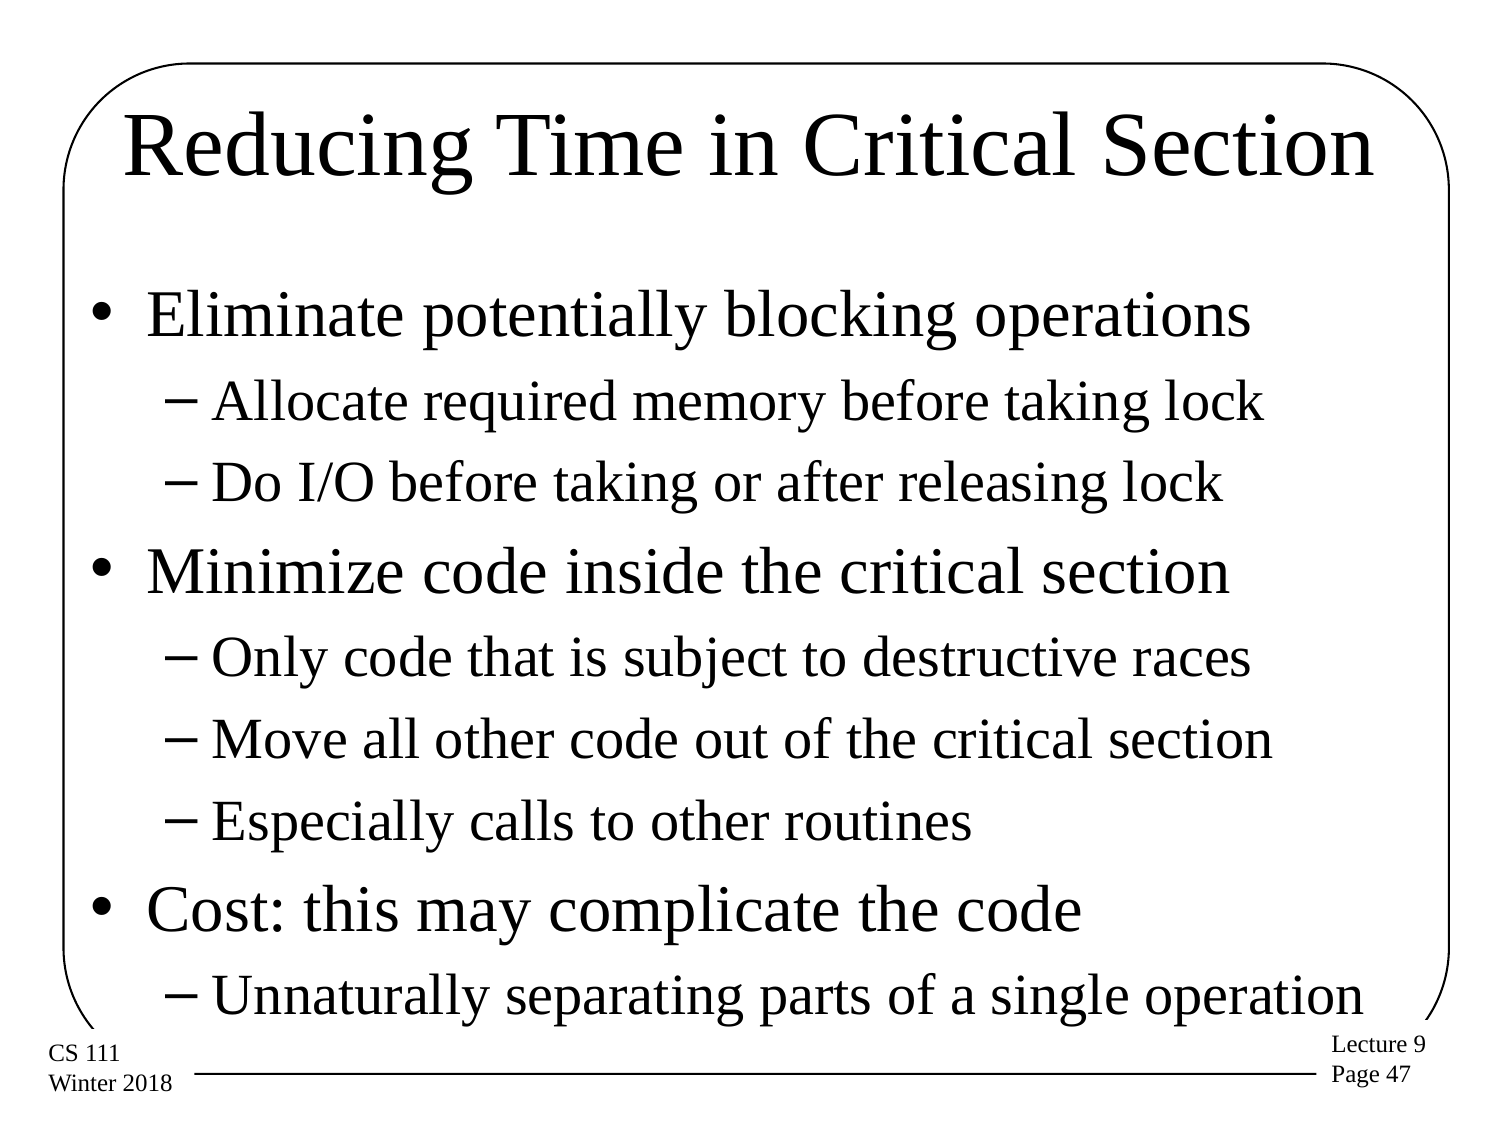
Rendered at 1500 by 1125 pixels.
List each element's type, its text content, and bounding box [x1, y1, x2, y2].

list Eliminate potentially blocking operations Allocate required memory before taking lock Do I/O before taking or after releasing lock Minimize code inside the critical section Only code that is subject to destructive races Move all other code out of the critical section Especially calls to other routines Cost: this may complicate the code Unnaturally separating parts of a single operation [74, 262, 1426, 1006]
title Reducing Time in Critical Section [74, 44, 1426, 233]
